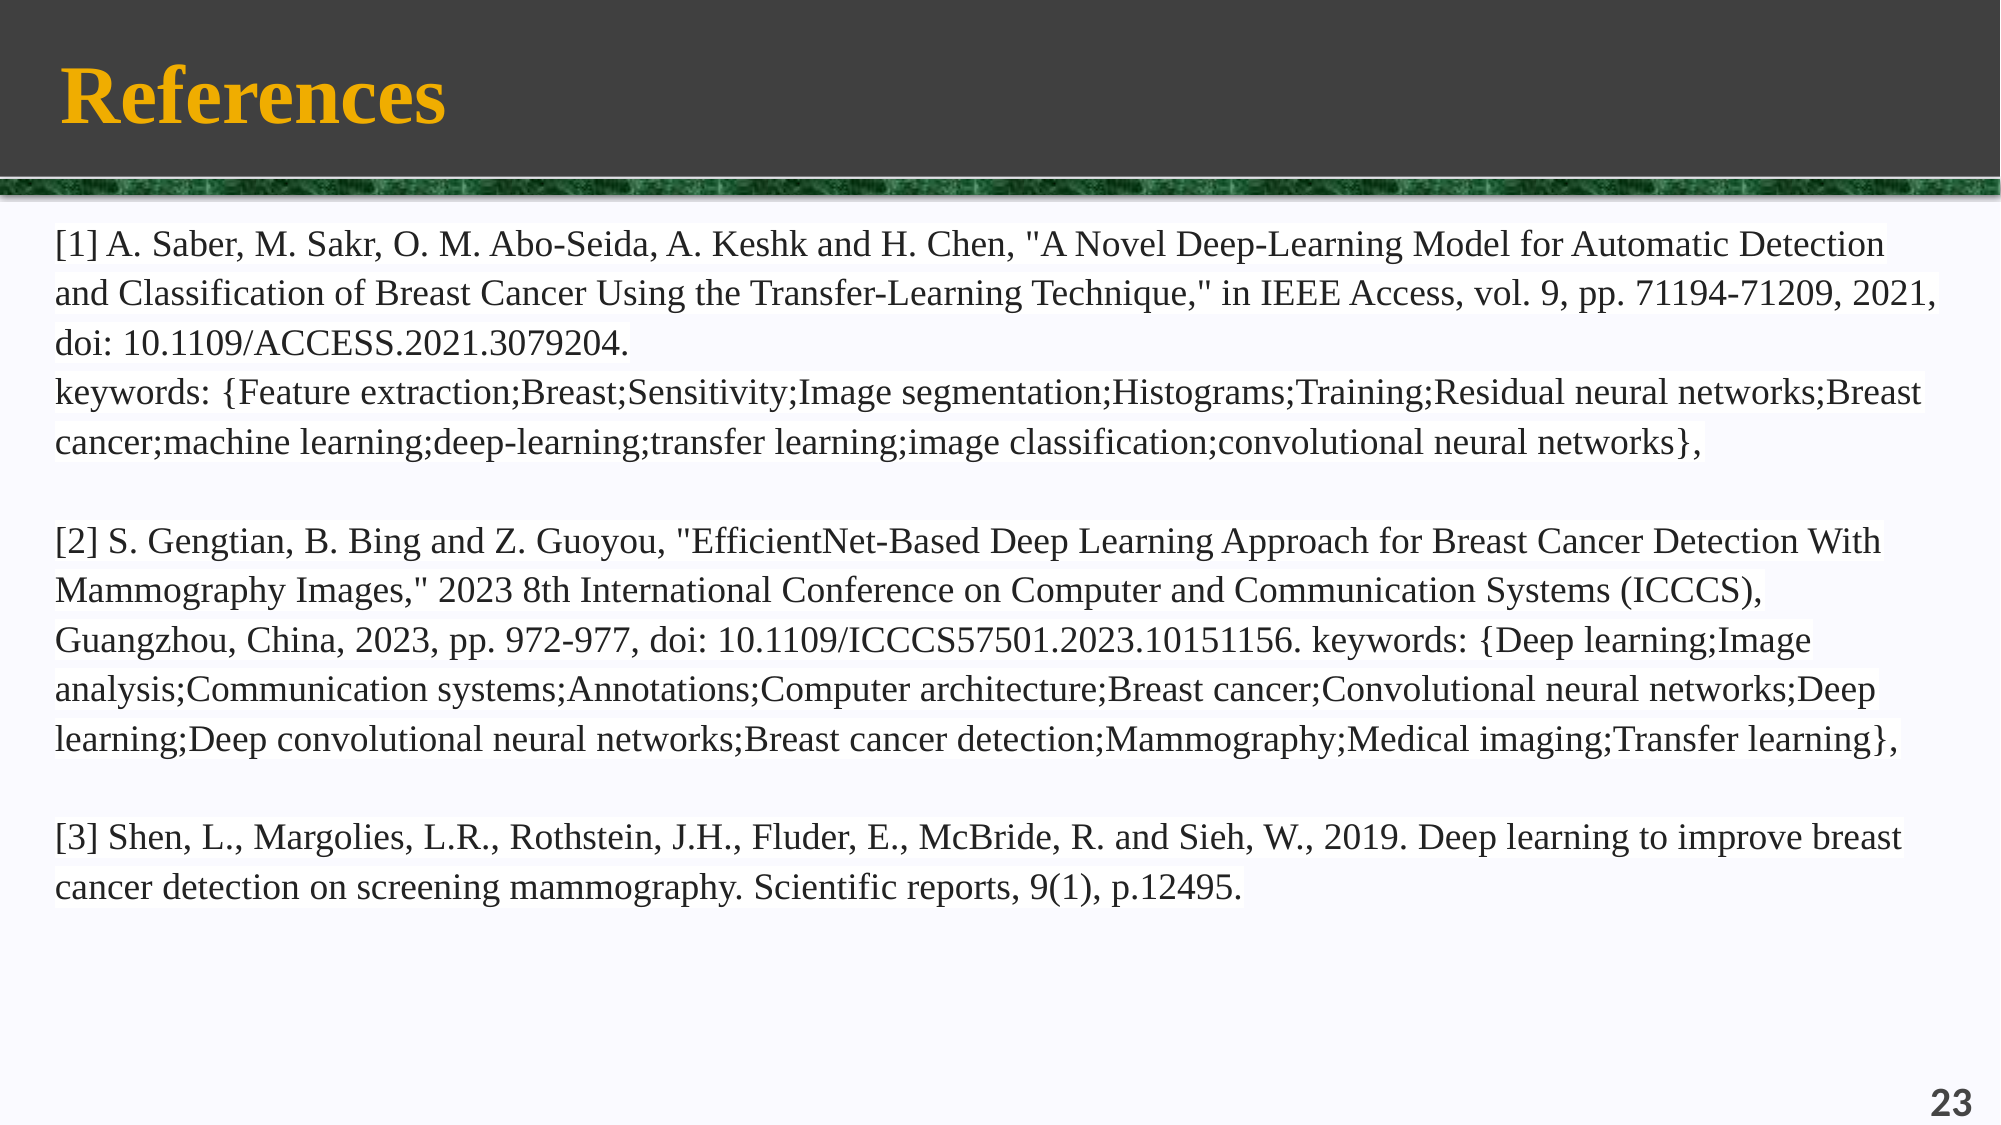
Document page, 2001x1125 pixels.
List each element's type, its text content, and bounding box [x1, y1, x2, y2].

list [1] A. Saber, M. Sakr, O. M. Abo-Seida, A. Keshk and H. Chen, "A Novel Deep-Learning Model for Automatic Detection and Classification of Breast Cancer Using the Transfer-Learning Technique," in IEEE Access, vol. 9, pp. 71194-71209, 2021, doi: 10.1109/ACCESS.2021.3079204. keywords: {Feature extraction;Breast;Sensitivity;Image segmentation;Histograms;Training;Residual neural networks;Breast cancer;machine learning;deep-learning;transfer learning;image classification;convolutional neural networks}, [2] S. Gengtian, B. Bing and Z. Guoyou, "EfficientNet-Based Deep Learning Approach for Breast Cancer Detection With Mammography Images," 2023 8th International Conference on Computer and Communication Systems (ICCCS), Guangzhou, China, 2023, pp. 972-977, doi: 10.1109/ICCCS57501.2023.10151156. keywords: {Deep learning;Image analysis;Communication systems;Annotations;Computer architecture;Breast cancer;Convolutional neural networks;Deep learning;Deep convolutional neural networks;Breast cancer detection;Mammography;Medical imaging;Transfer learning}, [3] Shen, L., Margolies, L.R., Rothstein, J.H., Fluder, E., McBride, R. and Sieh, W., 2019. Deep learning to improve breast cancer detection on screening mammography. Scientific reports, 9(1), p.12495. [45, 199, 1955, 1075]
picture [0, 179, 2000, 195]
slide_number 23 [1826, 1080, 1988, 1125]
title References [45, 11, 1955, 170]
